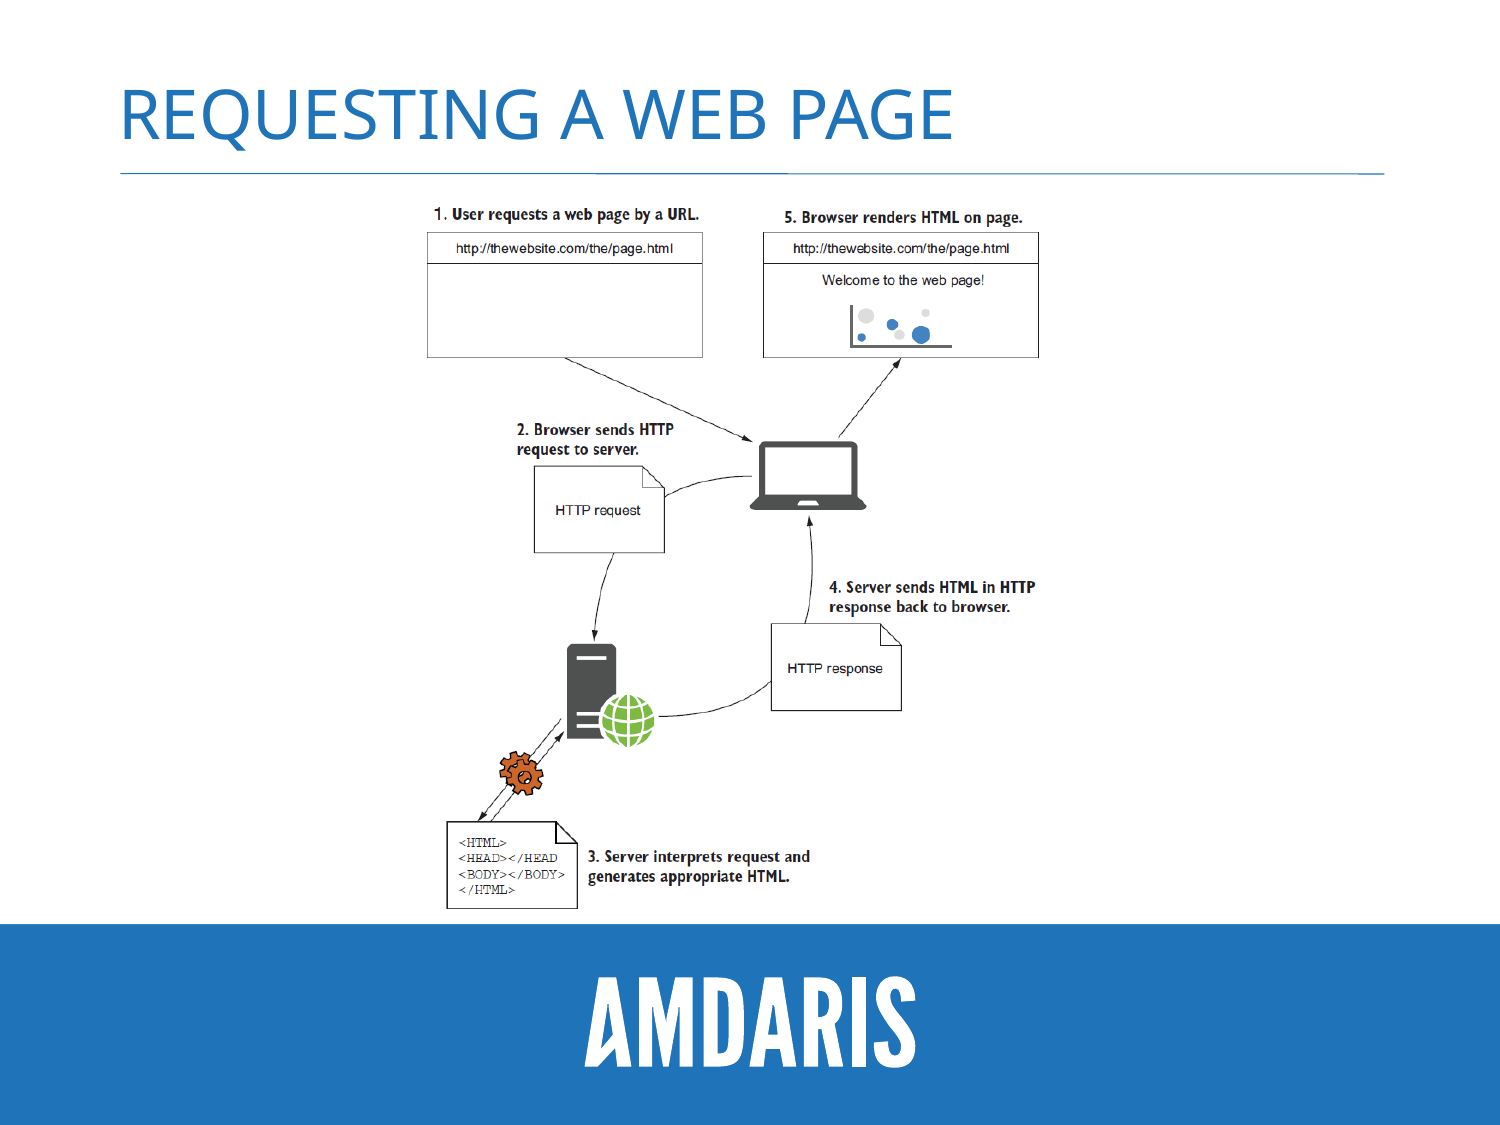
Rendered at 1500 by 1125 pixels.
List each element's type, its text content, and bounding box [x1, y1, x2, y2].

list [380, 197, 1120, 920]
title Requesting a web page [103, 59, 1397, 175]
